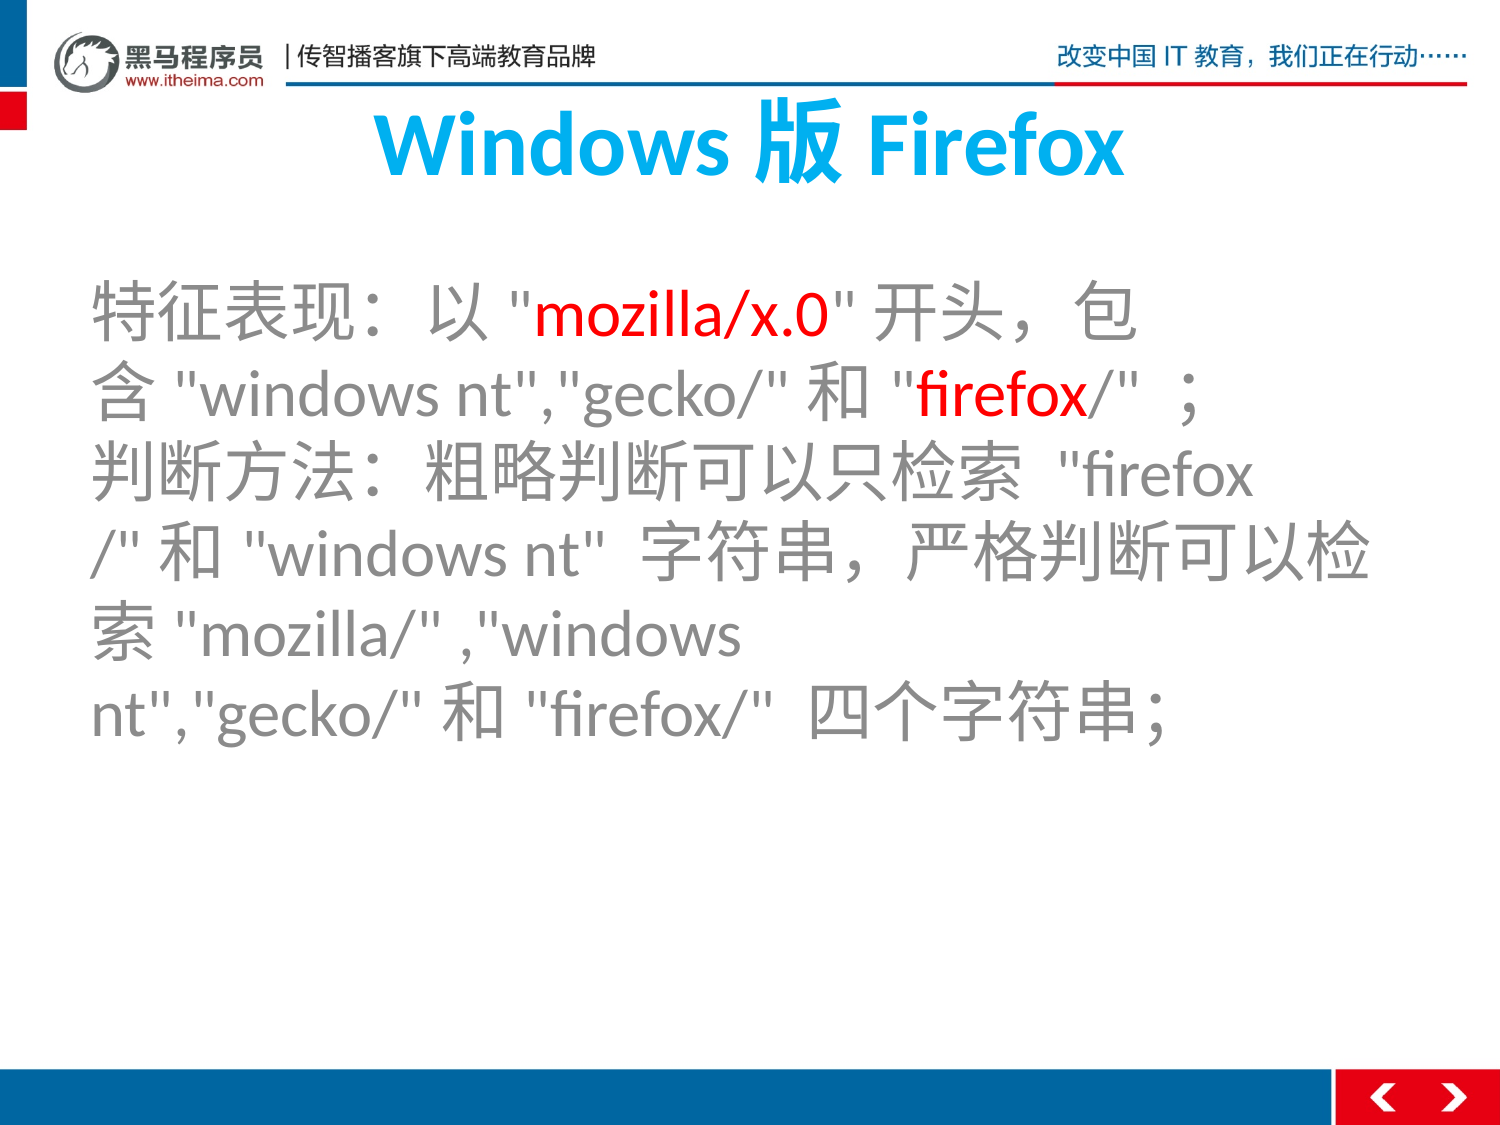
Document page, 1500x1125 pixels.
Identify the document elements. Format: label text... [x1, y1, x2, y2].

subtitle 特征表现：以"mozilla/x.0"开头，包含"windows nt","gecko/"和"firefox/" ； 判断方法：粗略判断可以只检索 "firefox/"和"windows nt" 字符串，严格判断可以检索"mozilla/" ,"windows nt","gecko/"和"firefox/" 四个字符串； [75, 262, 1425, 1005]
picture [0, 0, 1500, 1125]
title Windows版Firefox [75, 45, 1425, 233]
